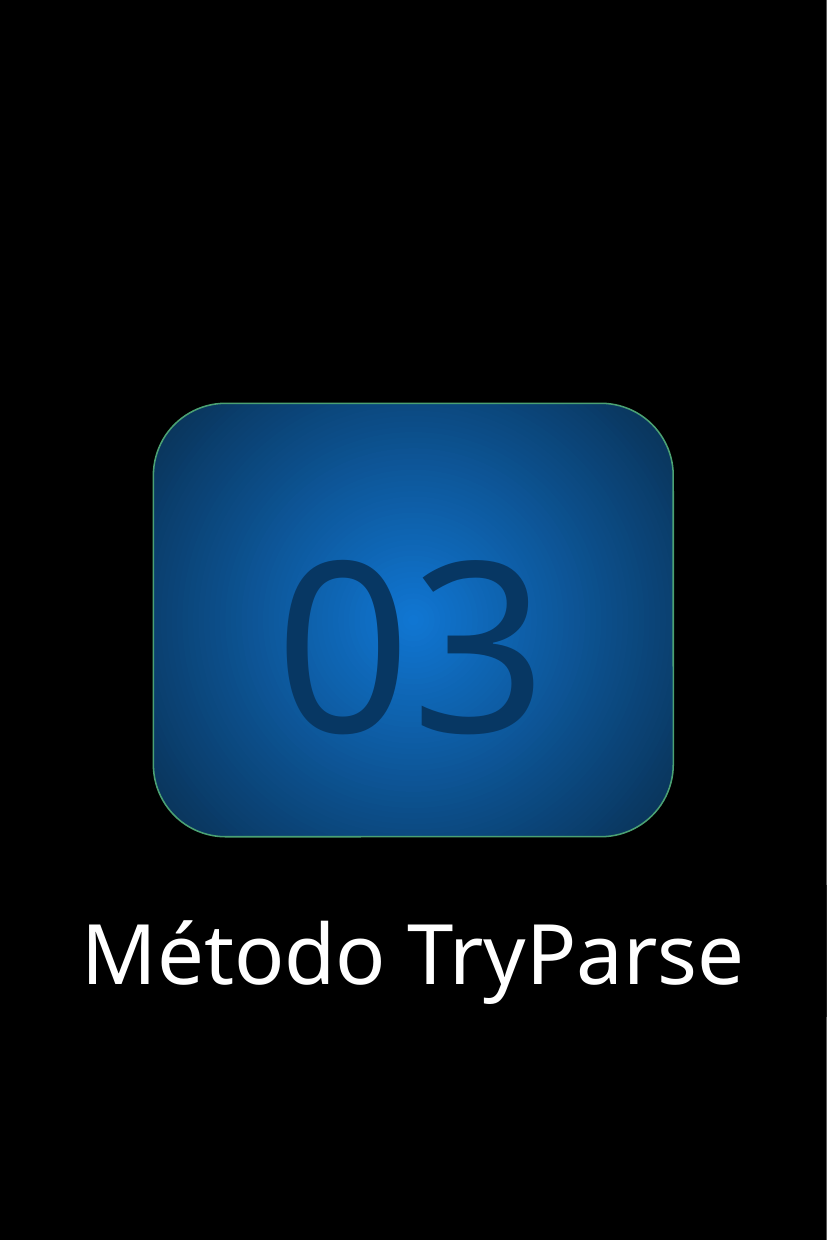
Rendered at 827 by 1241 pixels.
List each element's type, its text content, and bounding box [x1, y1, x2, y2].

text_box 03 [260, 480, 624, 796]
text_box Método TryParse [0, 885, 827, 1016]
text_box [153, 403, 674, 837]
